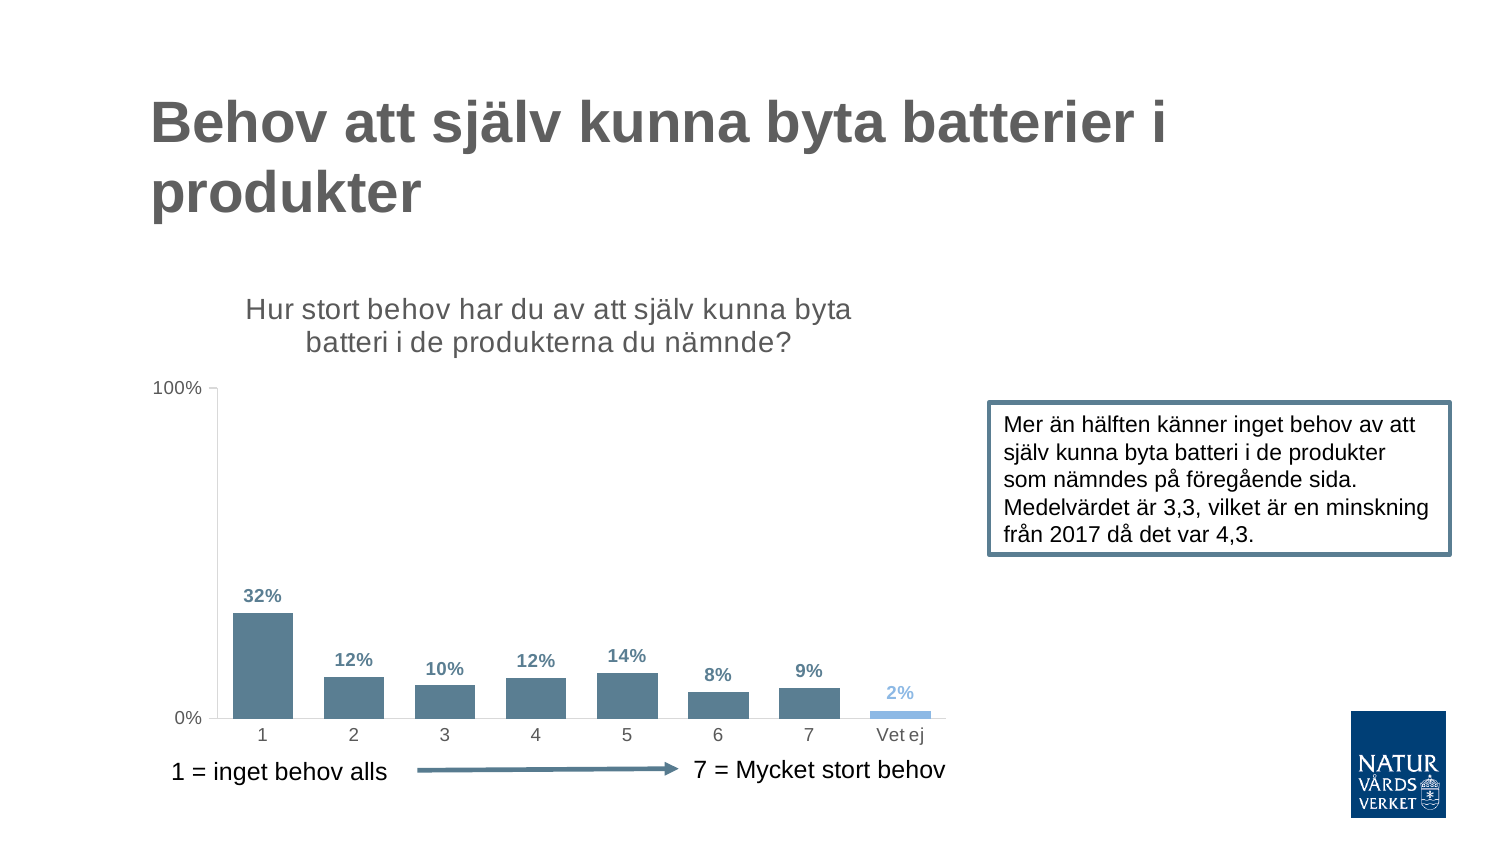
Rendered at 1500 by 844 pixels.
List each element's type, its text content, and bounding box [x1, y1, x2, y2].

picture [1351, 711, 1446, 818]
chart [135, 266, 963, 757]
text_box Mer än hälften känner inget behov av att själv kunna byta batteri i de produkter som nämndes på föregående sida. Medelvärdet är 3,3, vilket är en minskning från 2017 då det var 4,3. [987, 400, 1452, 557]
text_box 1 = inget behov alls [156, 765, 418, 793]
text_box 7 = Mycket stort behov [678, 763, 962, 791]
title Behov att själv kunna byta batterier i produkter [135, 76, 1340, 254]
